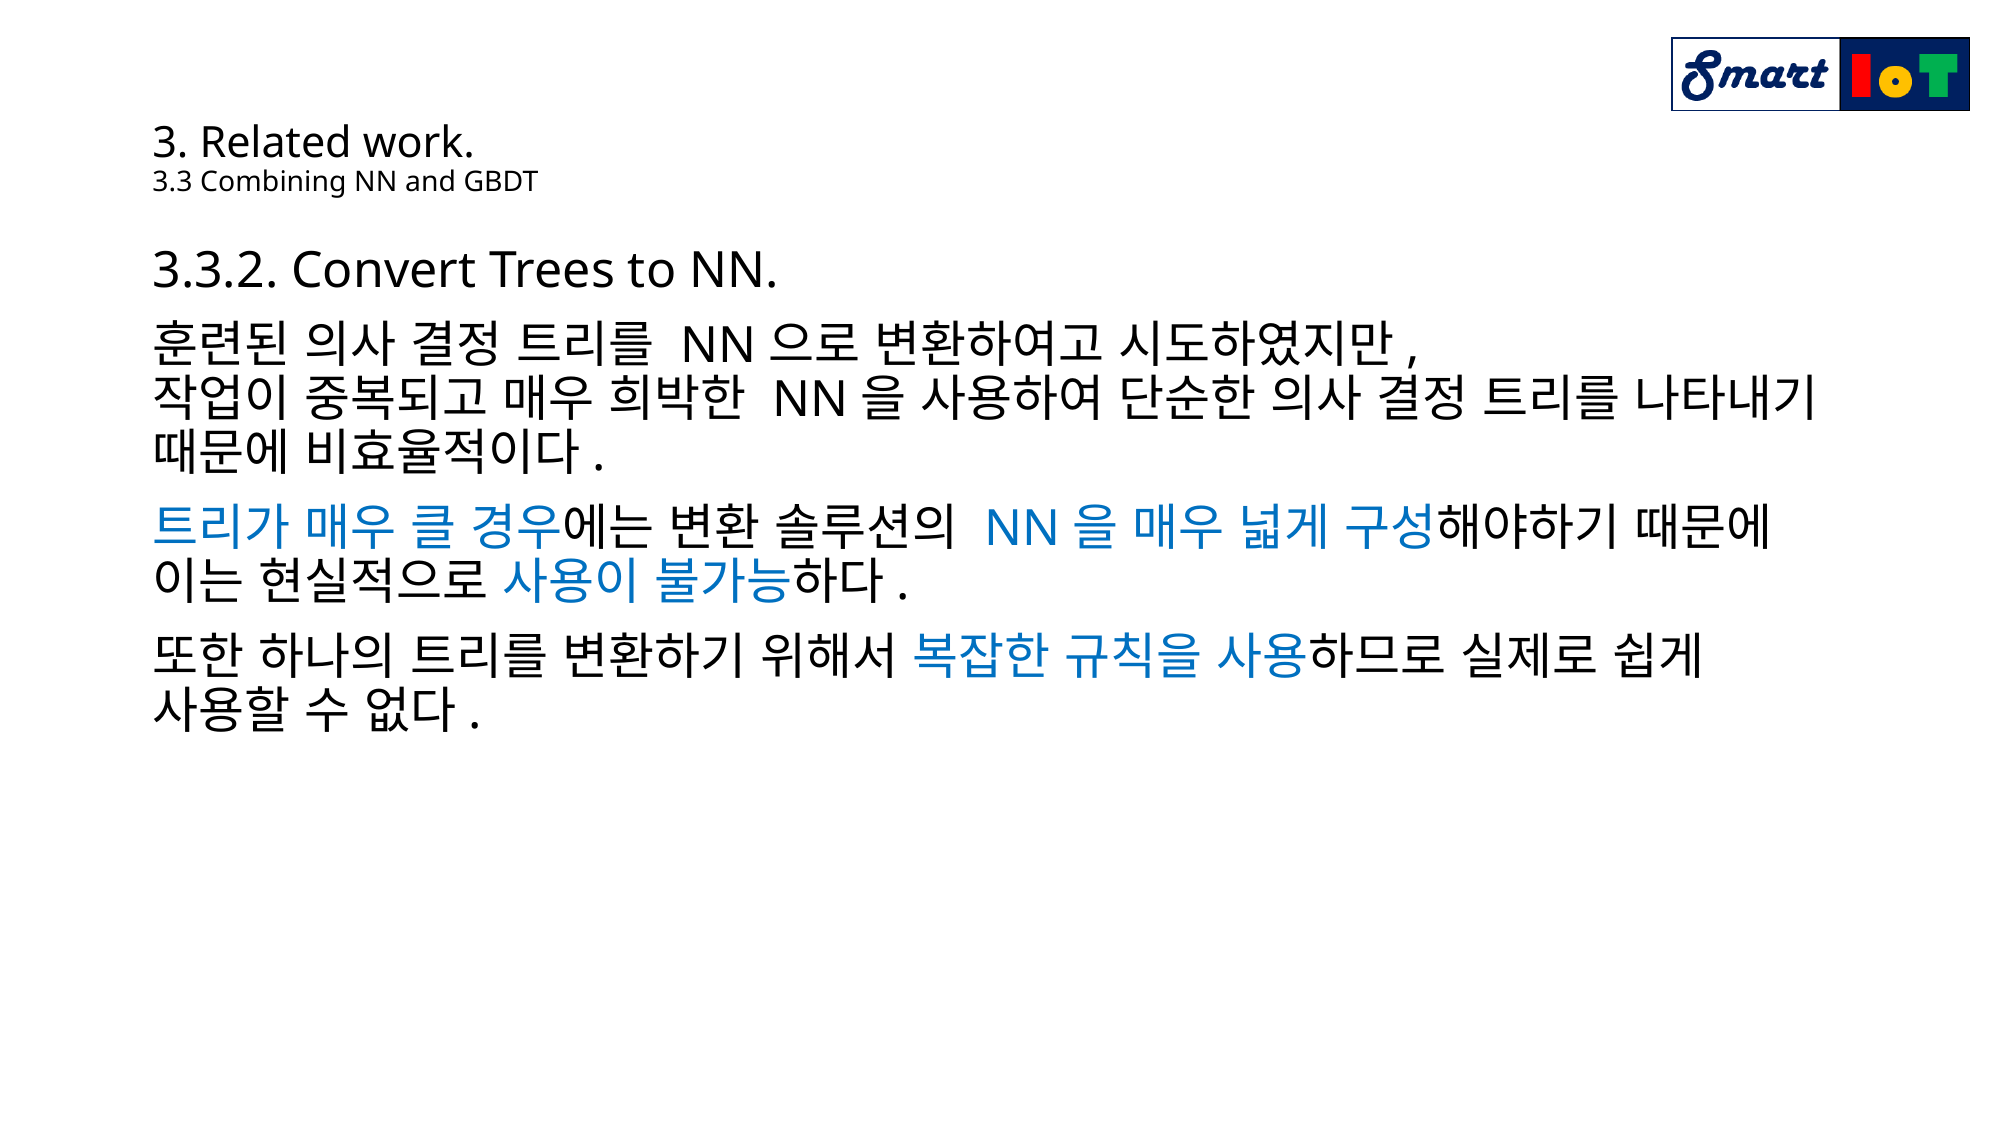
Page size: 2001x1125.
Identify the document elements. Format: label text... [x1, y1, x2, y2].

list 3.3.2. Convert Trees to NN. 훈련된 의사 결정 트리를 NN으로 변환하여고 시도하였지만, 작업이 중복되고 매우 희박한 NN을 사용하여 단순한 의사 결정 트리를 나타내기 때문에 비효율적이다. 트리가 매우 클 경우에는 변환 솔루션의 NN을 매우 넓게 구성해야하기 때문에 이는 현실적으로 사용이 불가능하다. 또한 하나의 트리를 변환하기 위해서 복잡한 규칙을 사용하므로 실제로 쉽게 사용할 수 없다. [137, 237, 1863, 1014]
title 3. Related work. 3.3 Combining NN and GBDT [137, 111, 1863, 206]
picture [1671, 37, 1970, 111]
